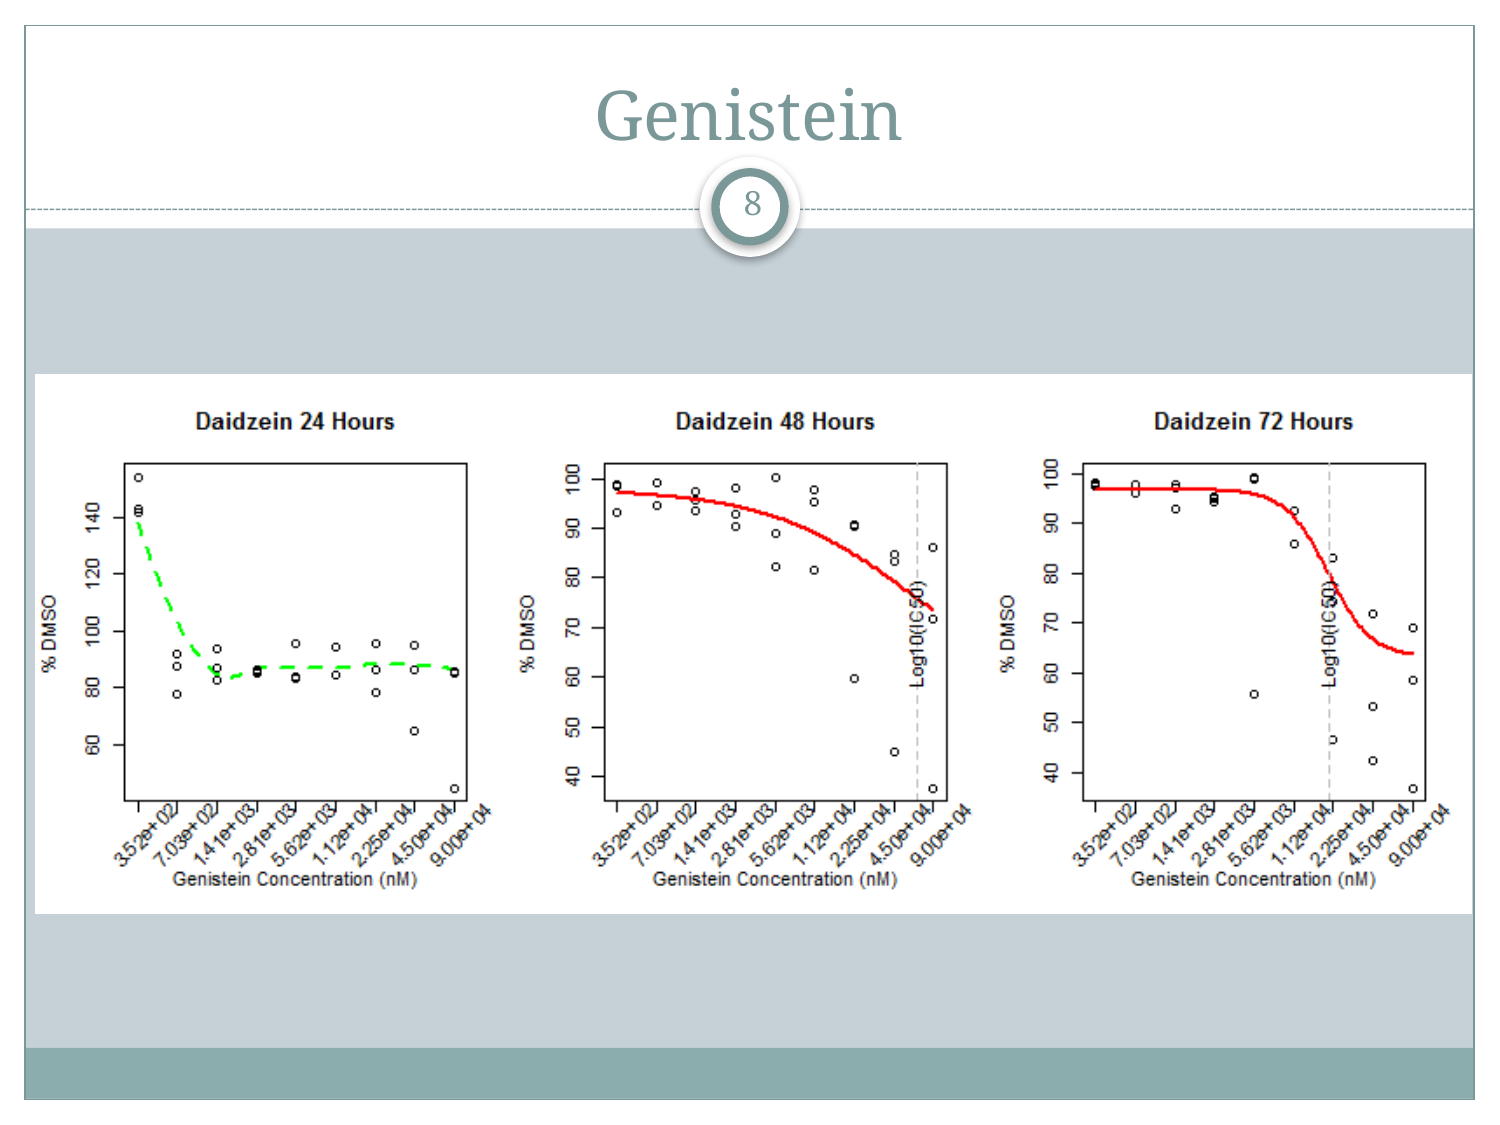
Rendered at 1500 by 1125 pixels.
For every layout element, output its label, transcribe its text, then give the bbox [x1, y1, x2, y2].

title Genistein [49, 37, 1450, 162]
slide_number 8 [715, 168, 791, 241]
picture [35, 374, 1472, 915]
